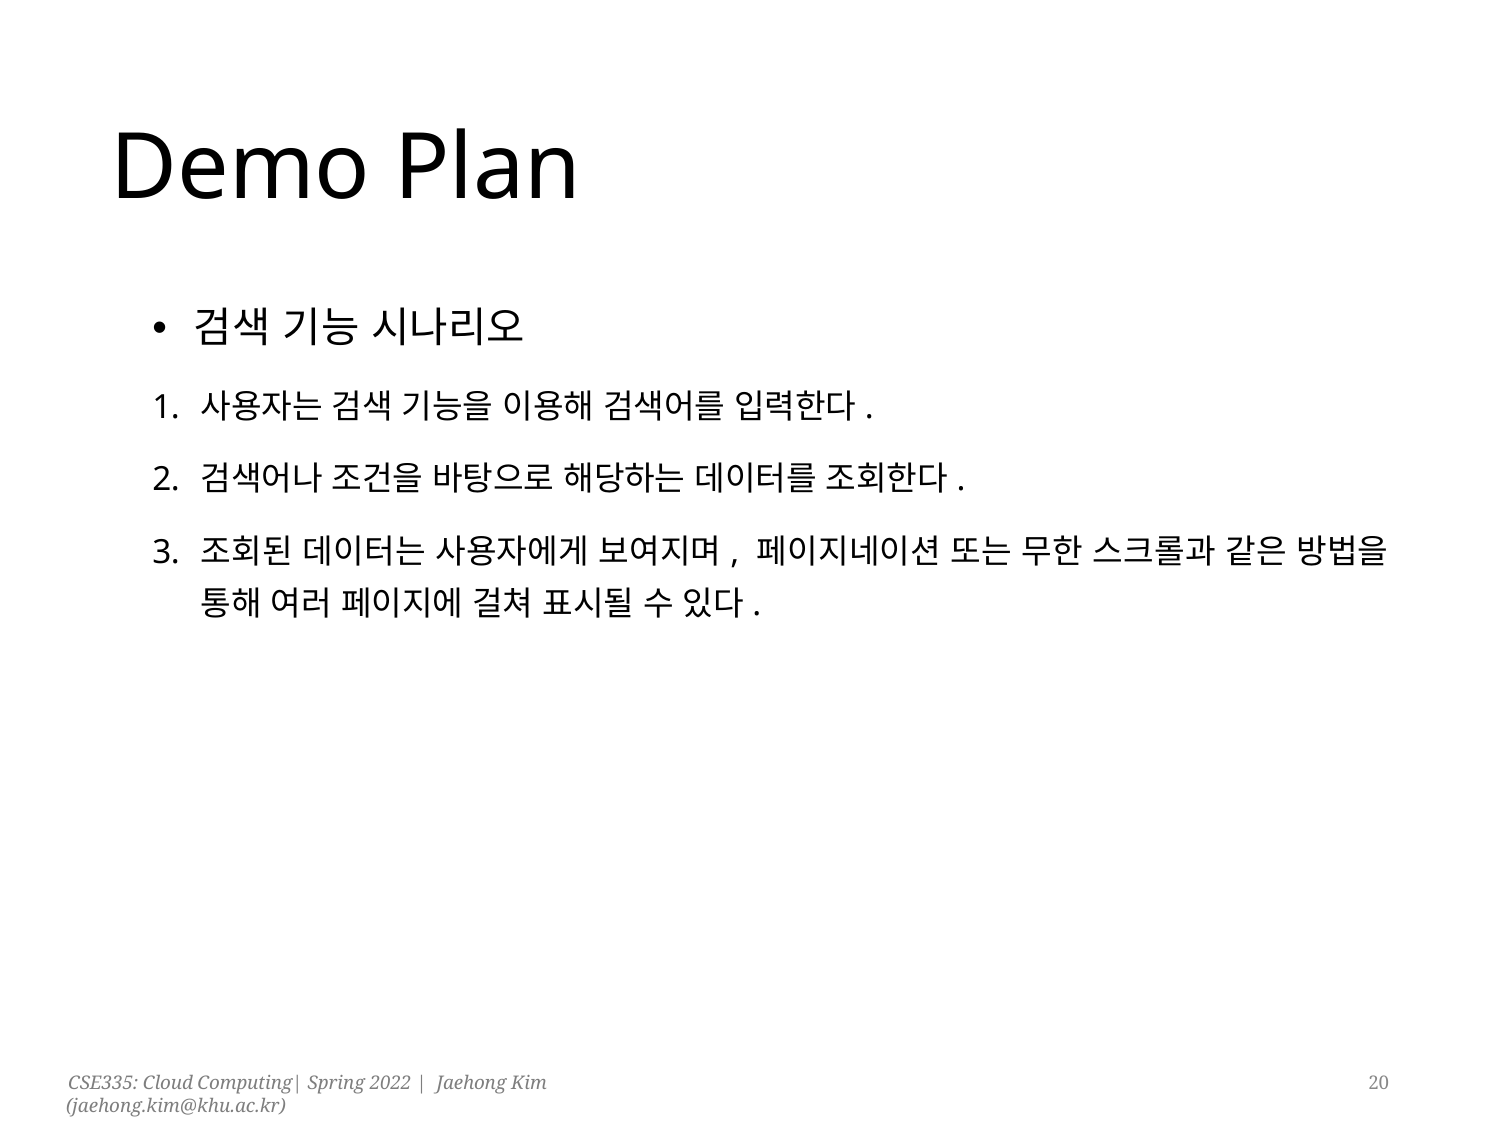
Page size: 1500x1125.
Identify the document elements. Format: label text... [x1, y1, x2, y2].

slide_number 20 [1357, 1065, 1398, 1102]
title Demo Plan [102, 59, 1398, 278]
list 검색 기능 시나리오 사용자는 검색 기능을 이용해 검색어를 입력한다. 검색어나 조건을 바탕으로 해당하는 데이터를 조회한다. 조회된 데이터는 사용자에게 보여지며, 페이지네이션 또는 무한 스크롤과 같은 방법을 통해 여러 페이지에 걸쳐 표시될 수 있다. [102, 298, 1398, 1014]
